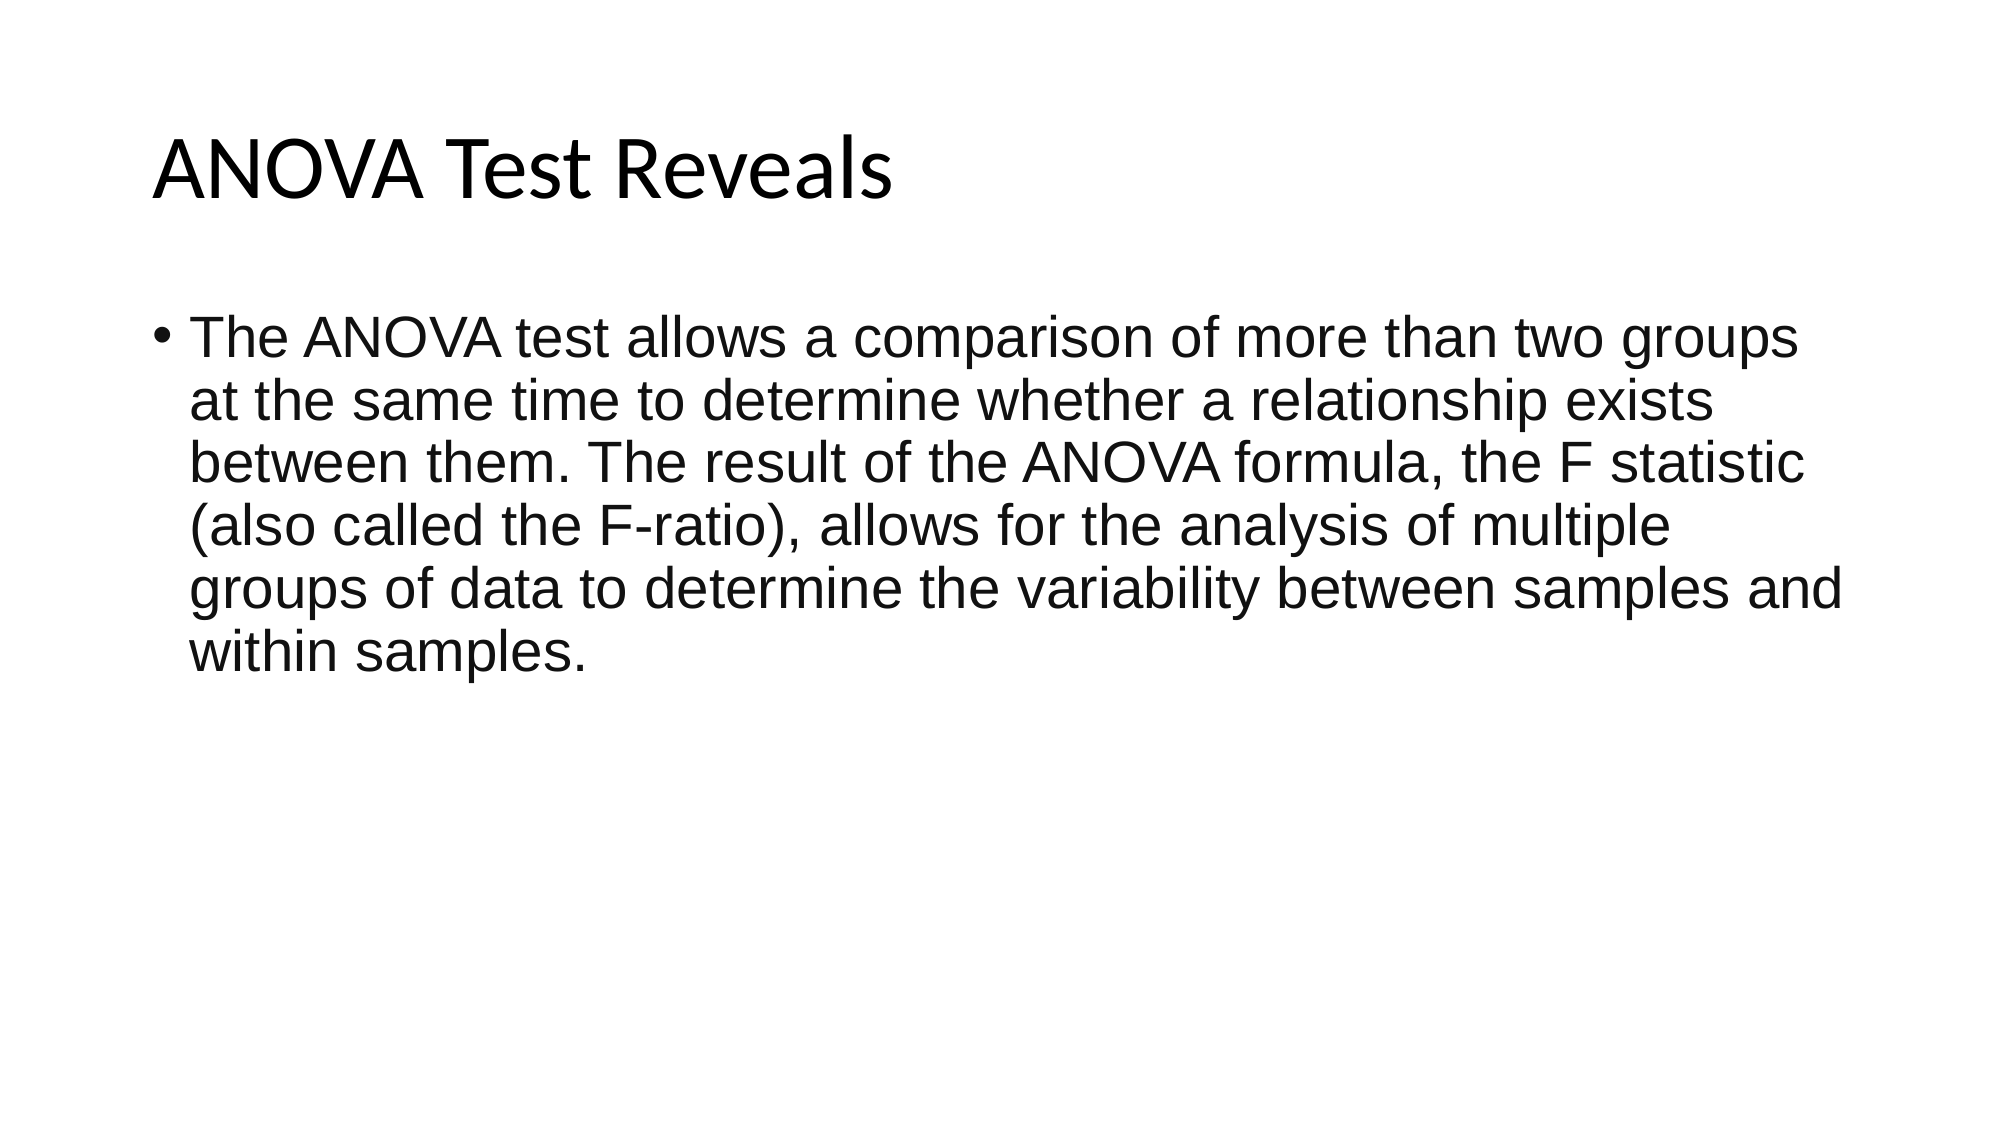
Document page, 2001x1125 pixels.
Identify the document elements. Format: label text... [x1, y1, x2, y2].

list The ANOVA test allows a comparison of more than two groups at the same time to determine whether a relationship exists between them. The result of the ANOVA formula, the F statistic (also called the F-ratio), allows for the analysis of multiple groups of data to determine the variability between samples and within samples. [137, 299, 1863, 1014]
title ANOVA Test Reveals [137, 59, 1863, 278]
